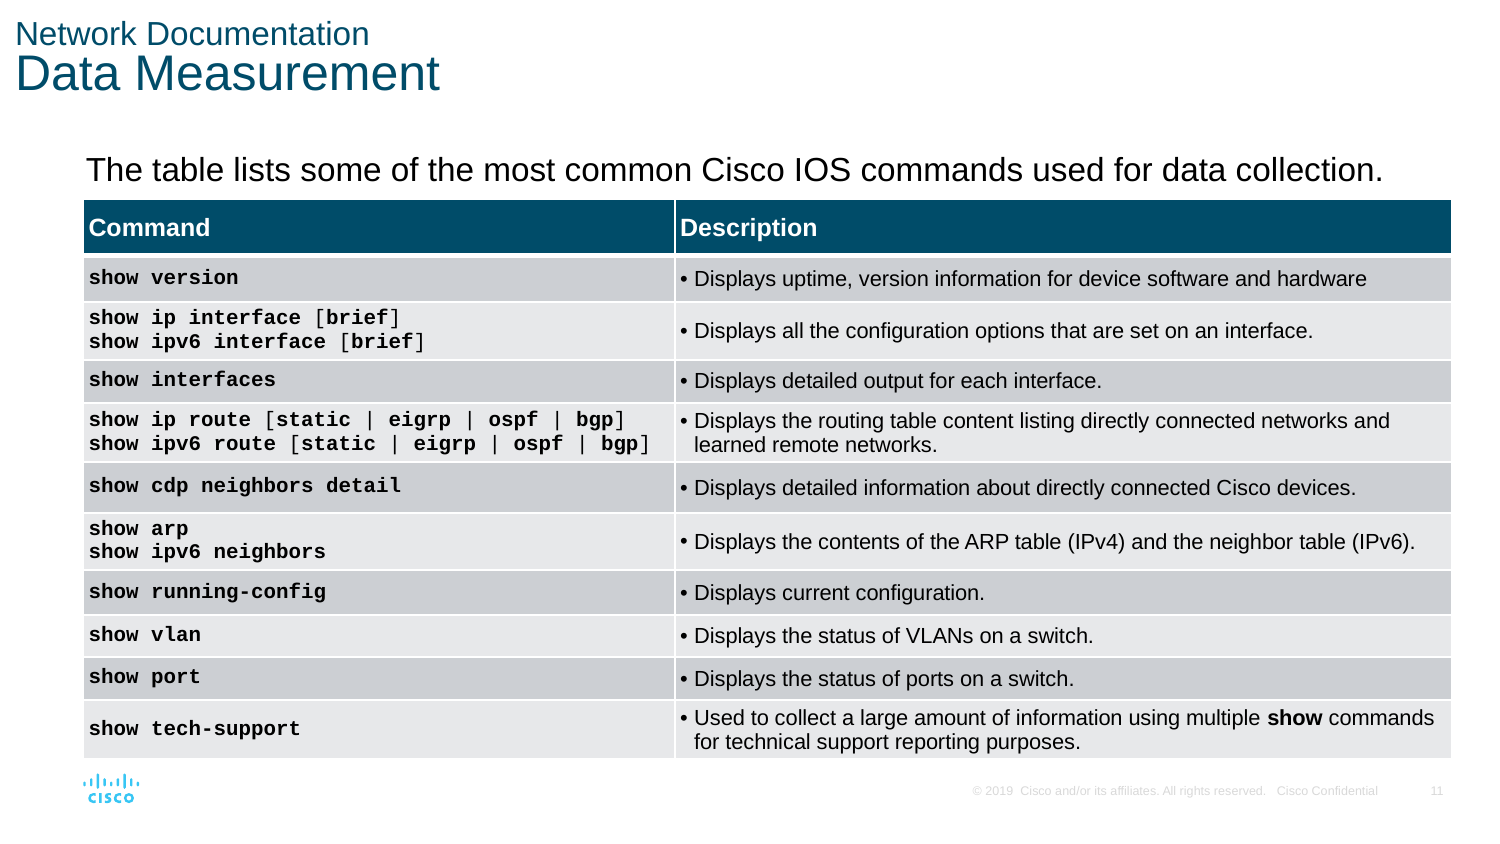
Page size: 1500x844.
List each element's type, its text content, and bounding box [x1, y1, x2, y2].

table_cell show version [84, 258, 674, 301]
table_cell show running-config [84, 571, 674, 614]
table_cell show ip interface [brief] show ipv6 interface [brief] [84, 303, 674, 359]
table_header Command [84, 200, 674, 253]
table_cell Displays the status of ports on a switch. [676, 658, 1451, 699]
table_cell Displays the contents of the ARP table (IPv4) and the neighbor table (IPv6). [676, 514, 1451, 569]
table_cell show interfaces [84, 361, 674, 402]
table_cell Displays detailed output for each interface. [676, 361, 1451, 402]
table_cell Displays uptime, version information for device software and hardware [676, 258, 1451, 301]
table_cell show ip route [static | eigrp | ospf | bgp] show ipv6 route [static | eigrp | ospf | bgp] [84, 404, 674, 461]
table_cell Displays current configuration. [676, 571, 1451, 614]
table_cell Displays the routing table content listing directly connected networks and learned remote networks. [676, 404, 1451, 461]
table_cell Used to collect a large amount of information using multiple show commands for technical support reporting purposes. [676, 701, 1451, 758]
table_cell show cdp neighbors detail [84, 463, 674, 512]
table_cell show arp show ipv6 neighbors [84, 514, 674, 569]
table_header Description [676, 200, 1451, 253]
table_cell show port [84, 658, 674, 699]
list The table lists some of the most common Cisco IOS commands used for data collection. [70, 140, 1430, 188]
table_cell show tech-support [84, 701, 674, 758]
title Network Documentation Data Measurement [0, 0, 1369, 121]
table_cell Displays the status of VLANs on a switch. [676, 616, 1451, 656]
table_cell Displays all the configuration options that are set on an interface. [676, 303, 1451, 359]
table_cell show vlan [84, 616, 674, 656]
table_cell Displays detailed information about directly connected Cisco devices. [676, 463, 1451, 512]
